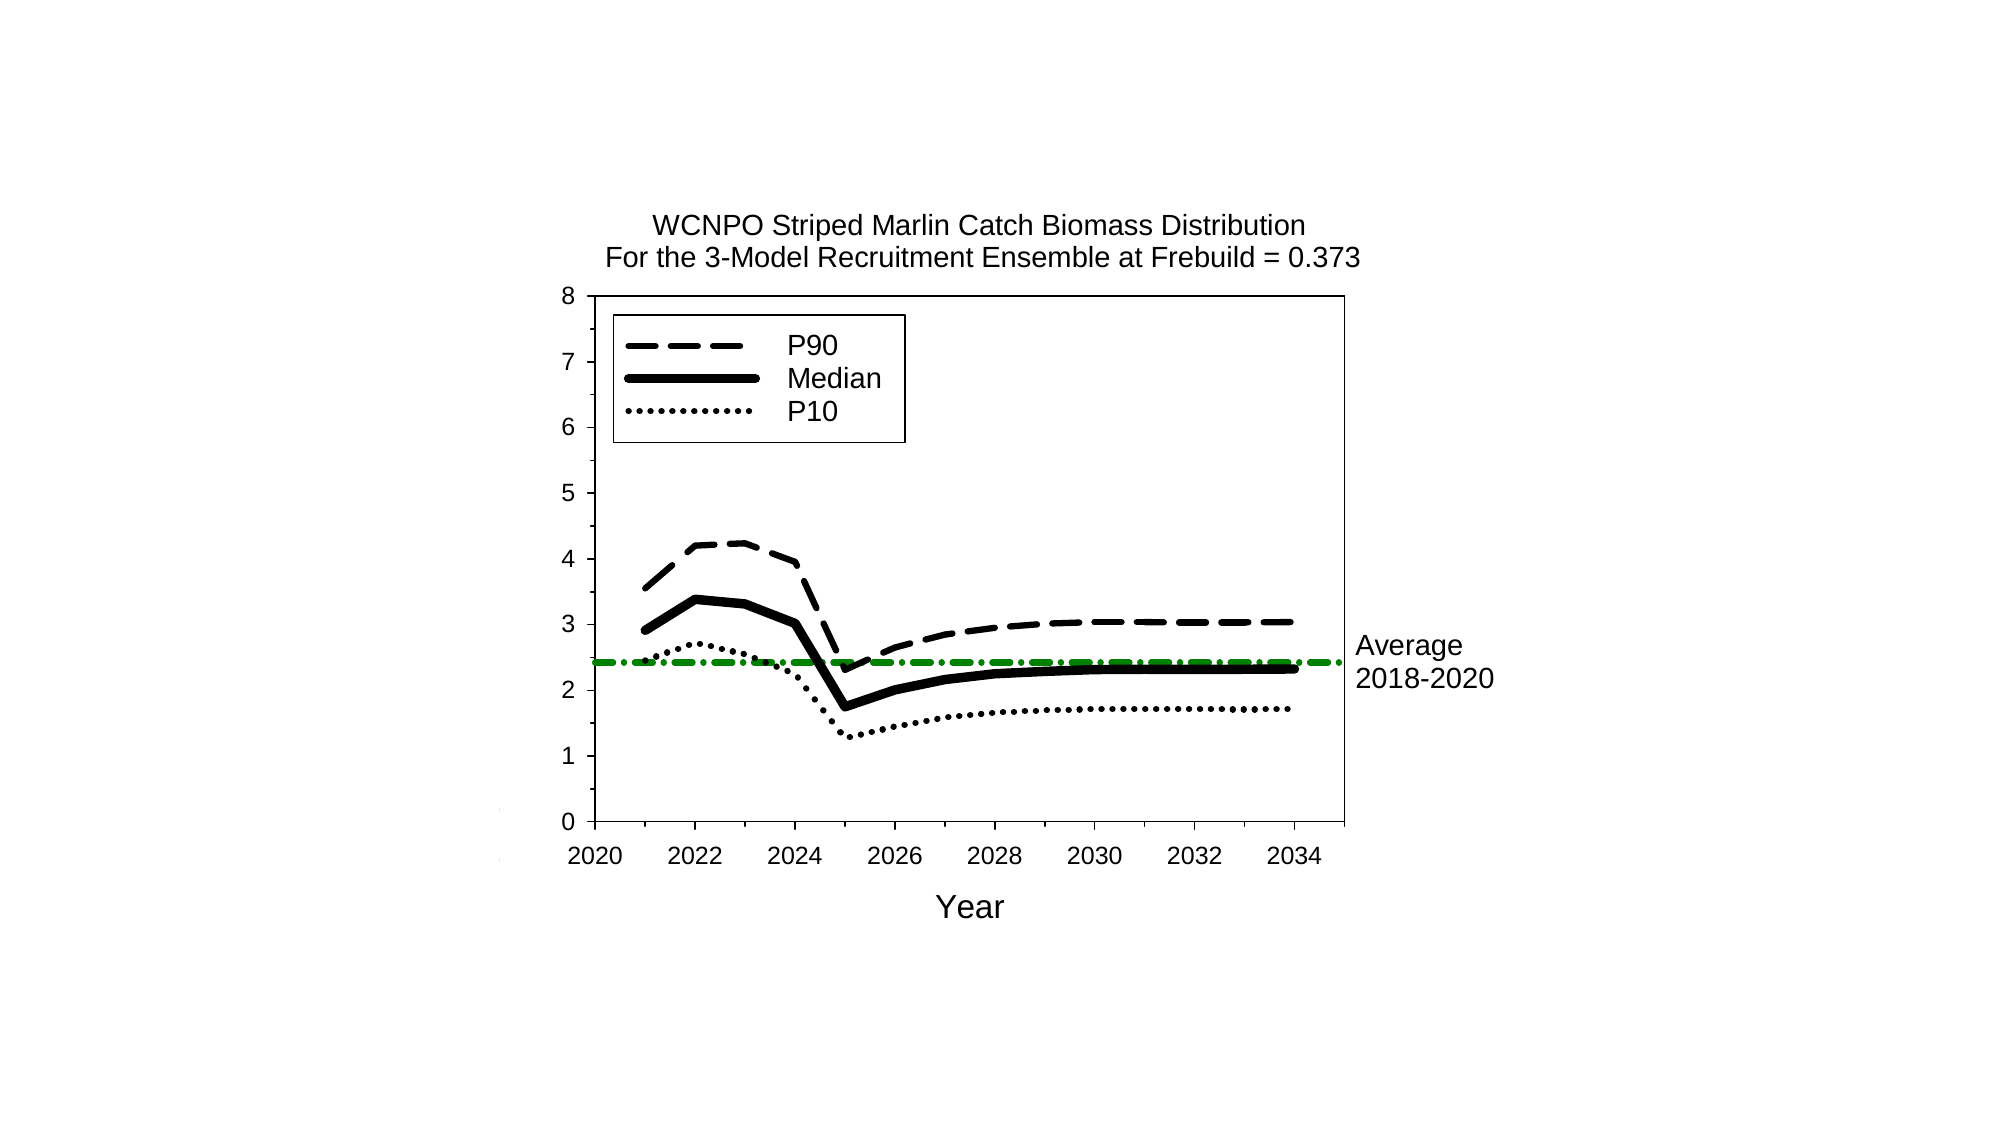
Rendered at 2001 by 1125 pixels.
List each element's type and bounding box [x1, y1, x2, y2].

picture [499, 194, 1501, 931]
